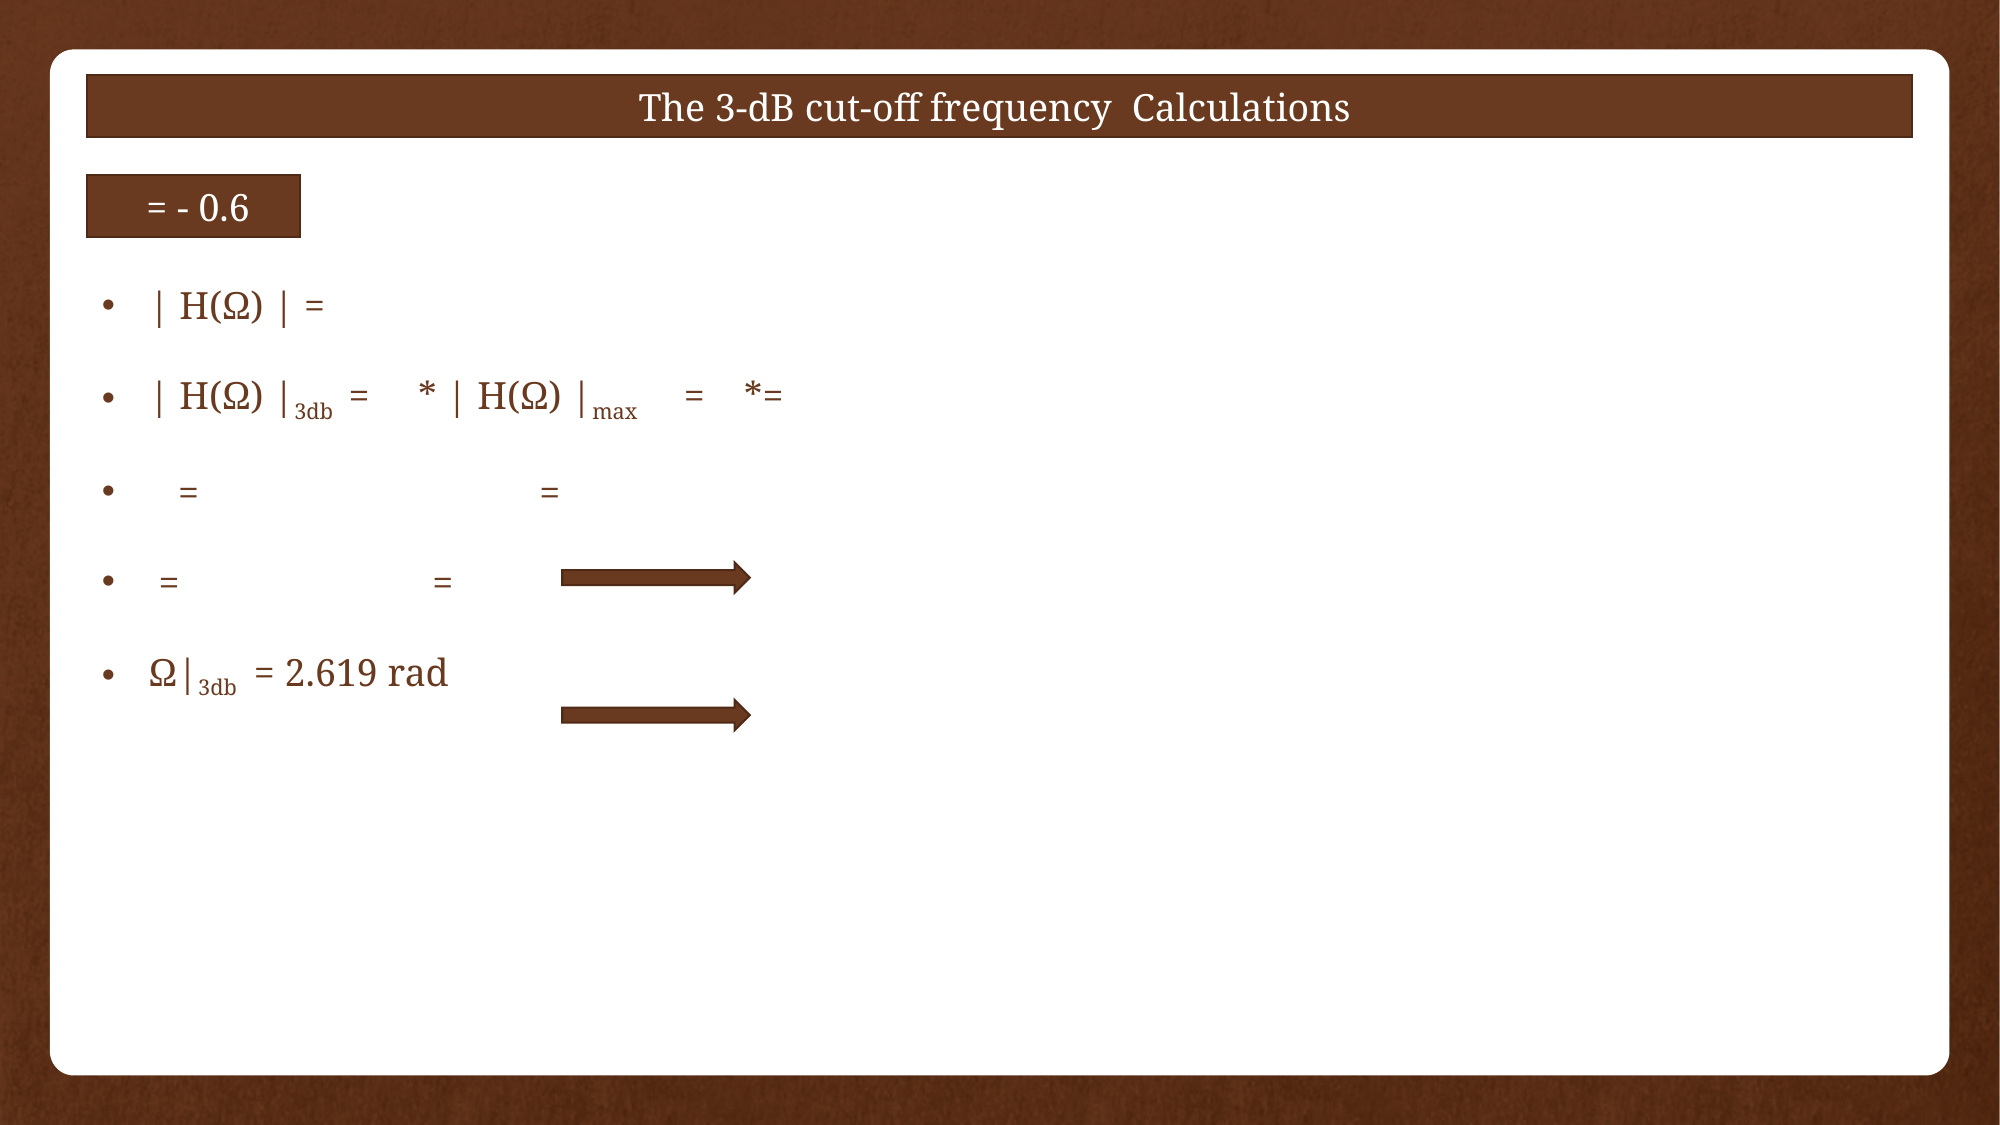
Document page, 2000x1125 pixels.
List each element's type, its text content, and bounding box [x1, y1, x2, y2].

text_box [561, 560, 752, 596]
text_box [561, 697, 752, 733]
text_box The 3-dB cut-off frequency Calculations [86, 74, 1913, 138]
